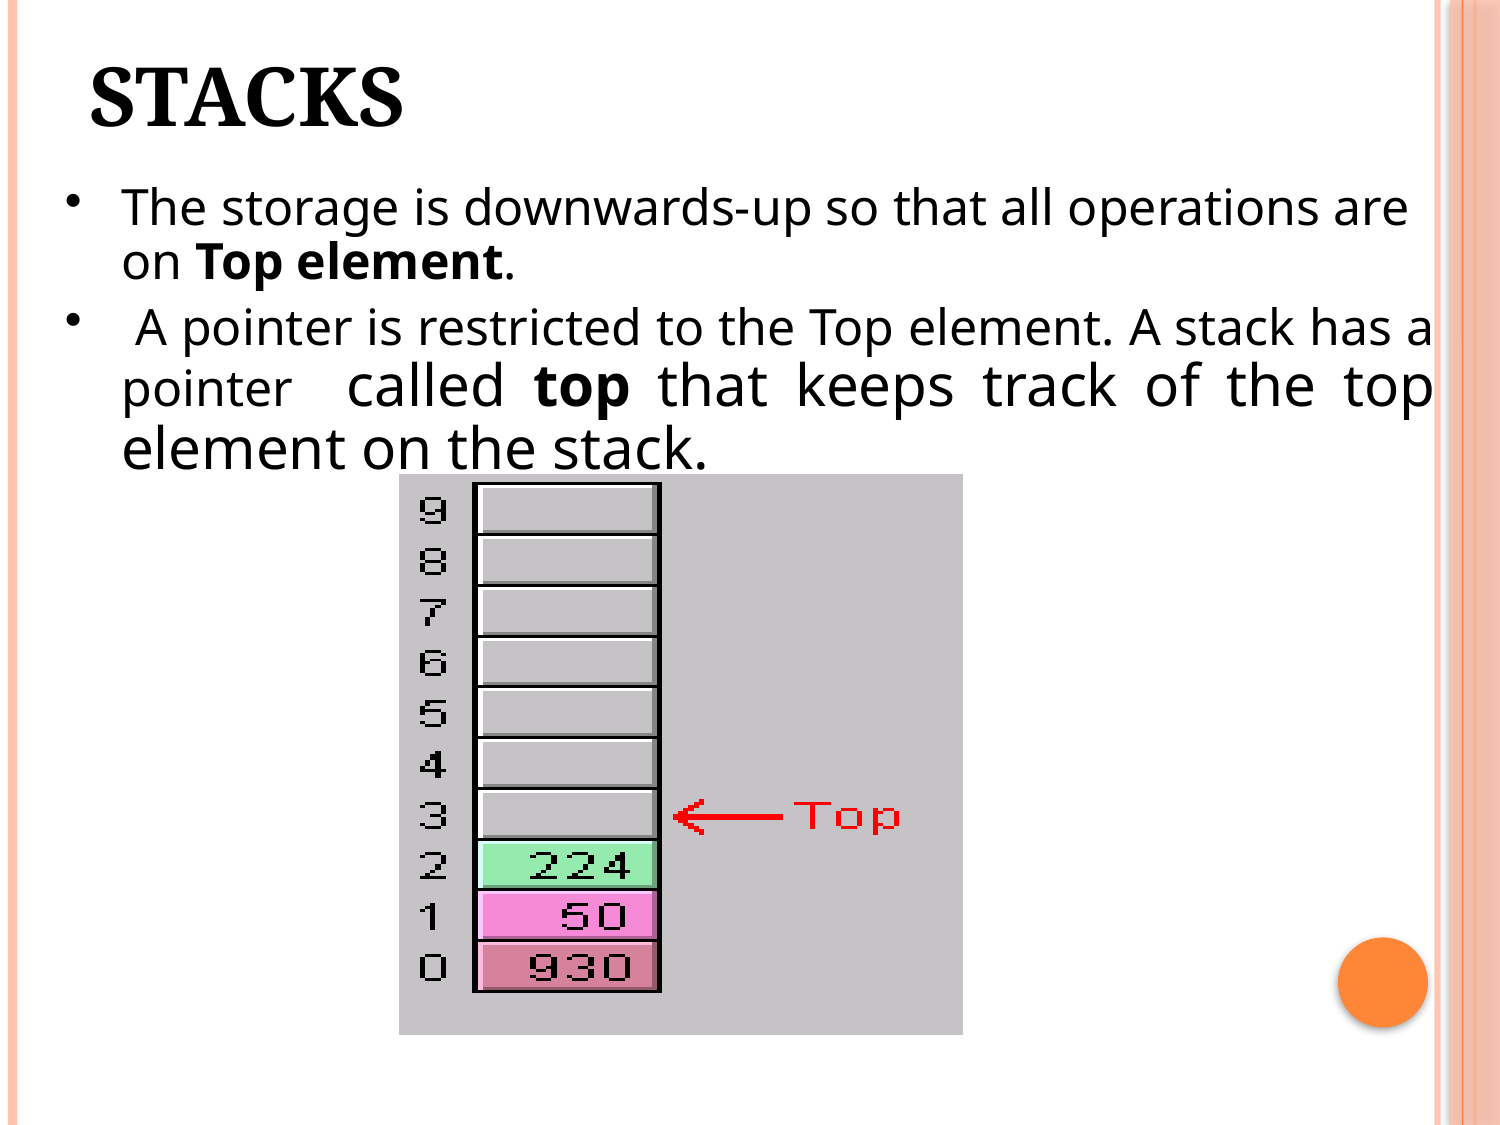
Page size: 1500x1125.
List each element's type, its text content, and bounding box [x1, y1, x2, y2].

title Stacks [75, 36, 1425, 150]
text_box The storage is downwards-up so that all operations are on Top element. A pointer is restricted to the Top element. A stack has a pointer called top that keeps track of the top element on the stack. [50, 174, 1450, 564]
slide_number 6 [1074, 1024, 1425, 1103]
picture [399, 474, 963, 1035]
